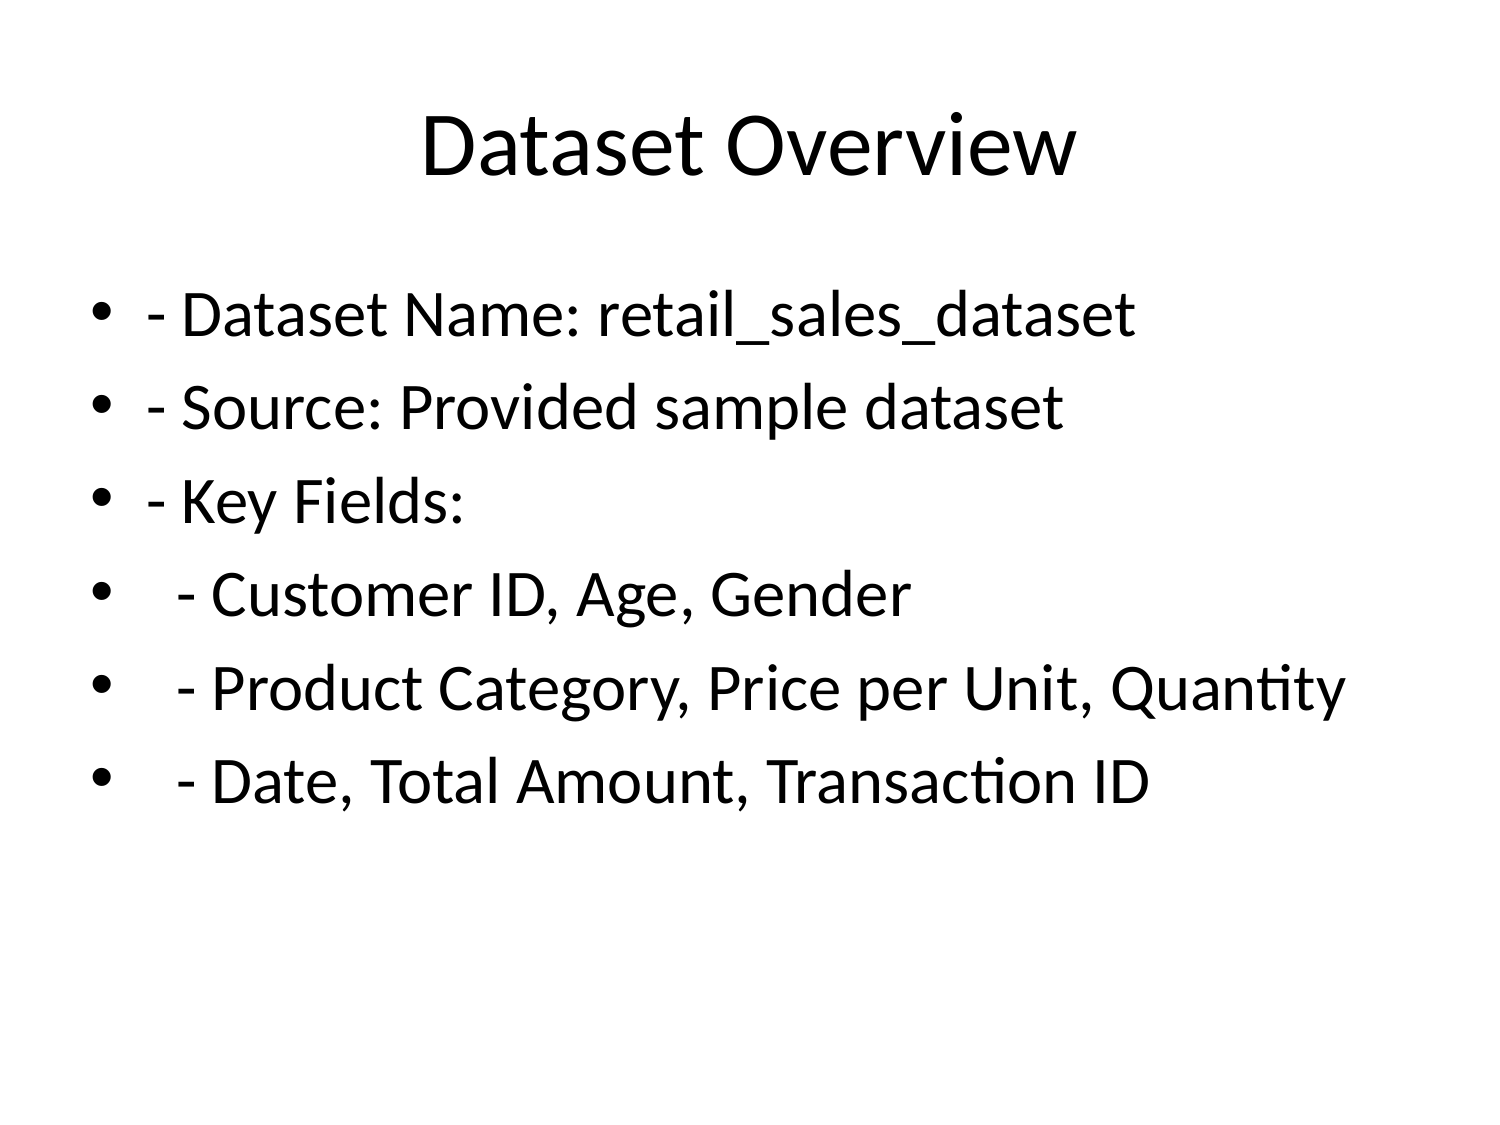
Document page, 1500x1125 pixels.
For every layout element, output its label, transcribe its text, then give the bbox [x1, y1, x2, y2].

list - Dataset Name: retail_sales_dataset - Source: Provided sample dataset - Key Fields: - Customer ID, Age, Gender - Product Category, Price per Unit, Quantity - Date, Total Amount, Transaction ID [75, 262, 1425, 1005]
title Dataset Overview [75, 45, 1425, 233]
